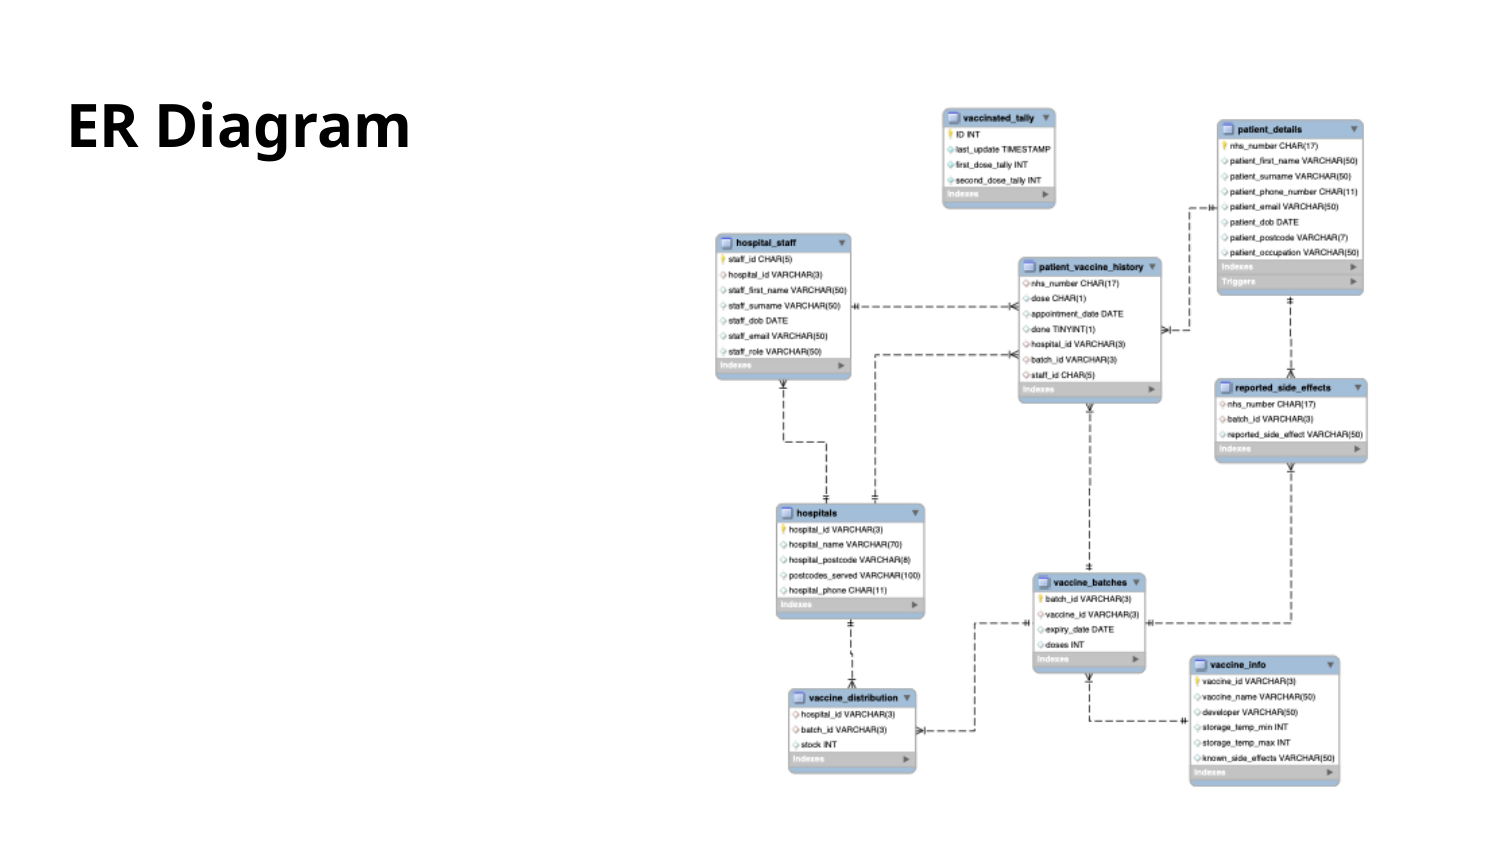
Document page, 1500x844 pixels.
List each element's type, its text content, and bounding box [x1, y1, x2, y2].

title ER Diagram [51, 72, 643, 176]
picture [648, 0, 1450, 844]
